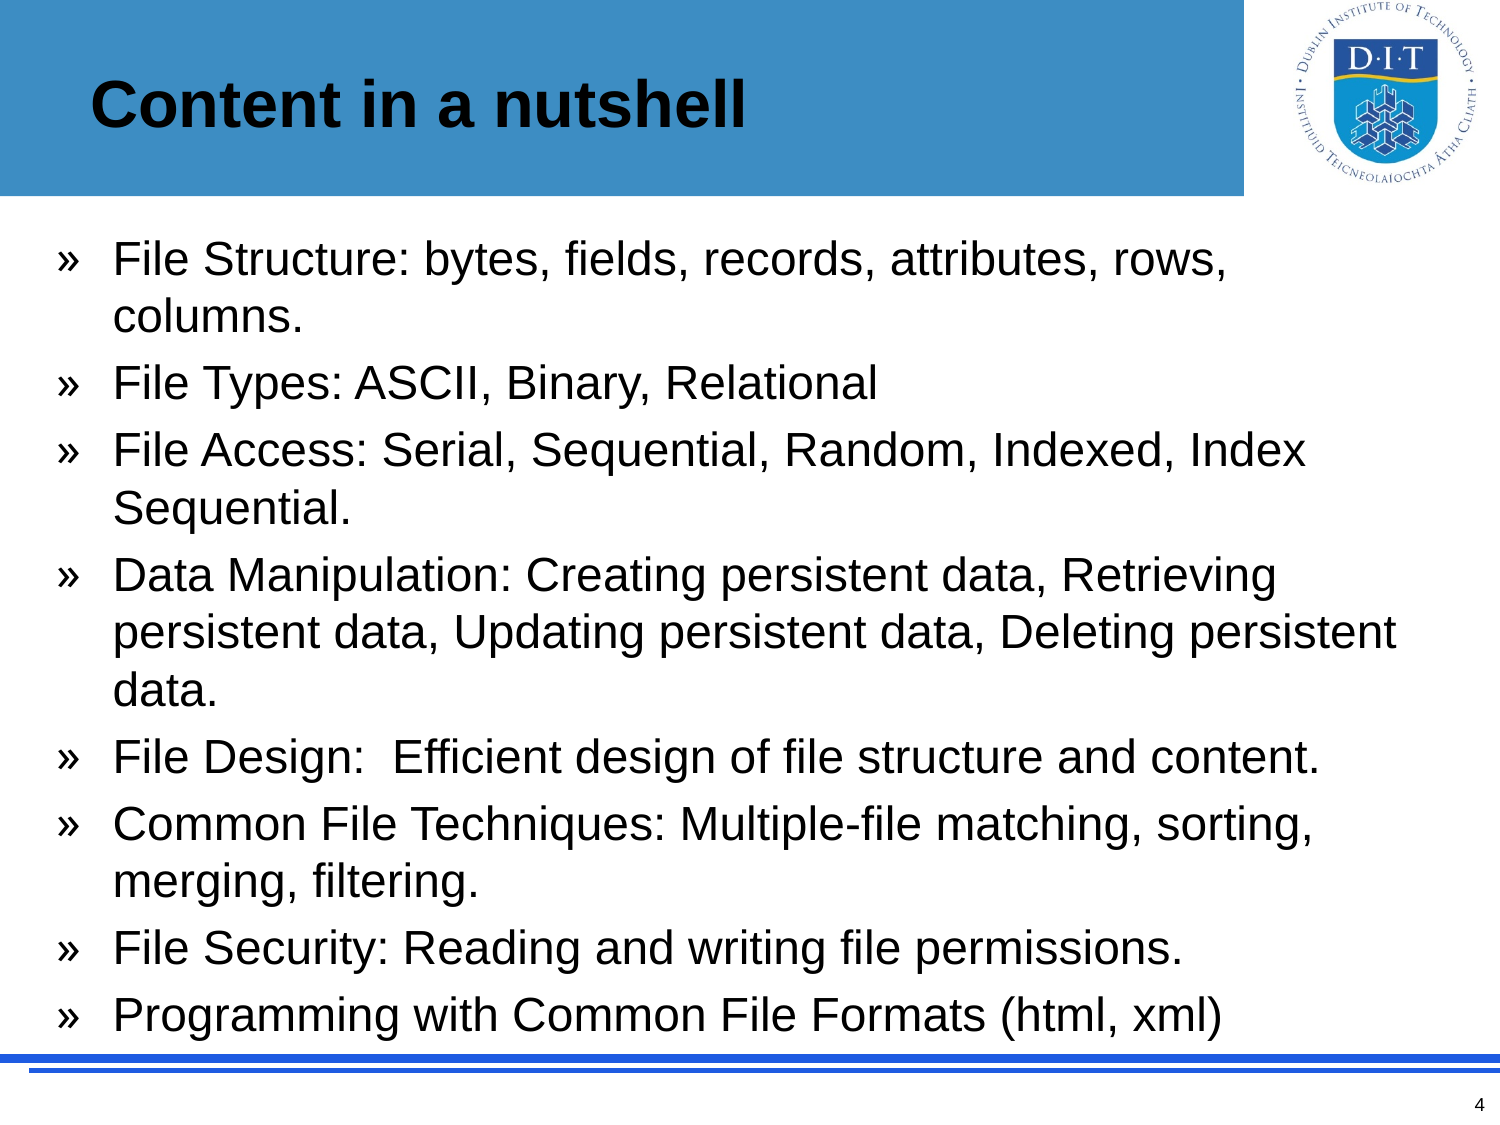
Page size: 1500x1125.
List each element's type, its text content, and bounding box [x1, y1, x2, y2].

list File Structure: bytes, fields, records, attributes, rows, columns. File Types: ASCII, Binary, Relational File Access: Serial, Sequential, Random, Indexed, Index Sequential. Data Manipulation: Creating persistent data, Retrieving persistent data, Updating persistent data, Deleting persistent data. File Design: Efficient design of file structure and content. Common File Techniques: Multiple-file matching, sorting, merging, filtering. File Security: Reading and writing file permissions. Programming with Common File Formats (html, xml) [41, 219, 1448, 1021]
slide_number 4 [1149, 1084, 1500, 1125]
picture [1293, 0, 1478, 185]
title Content in a nutshell [74, 18, 1105, 182]
